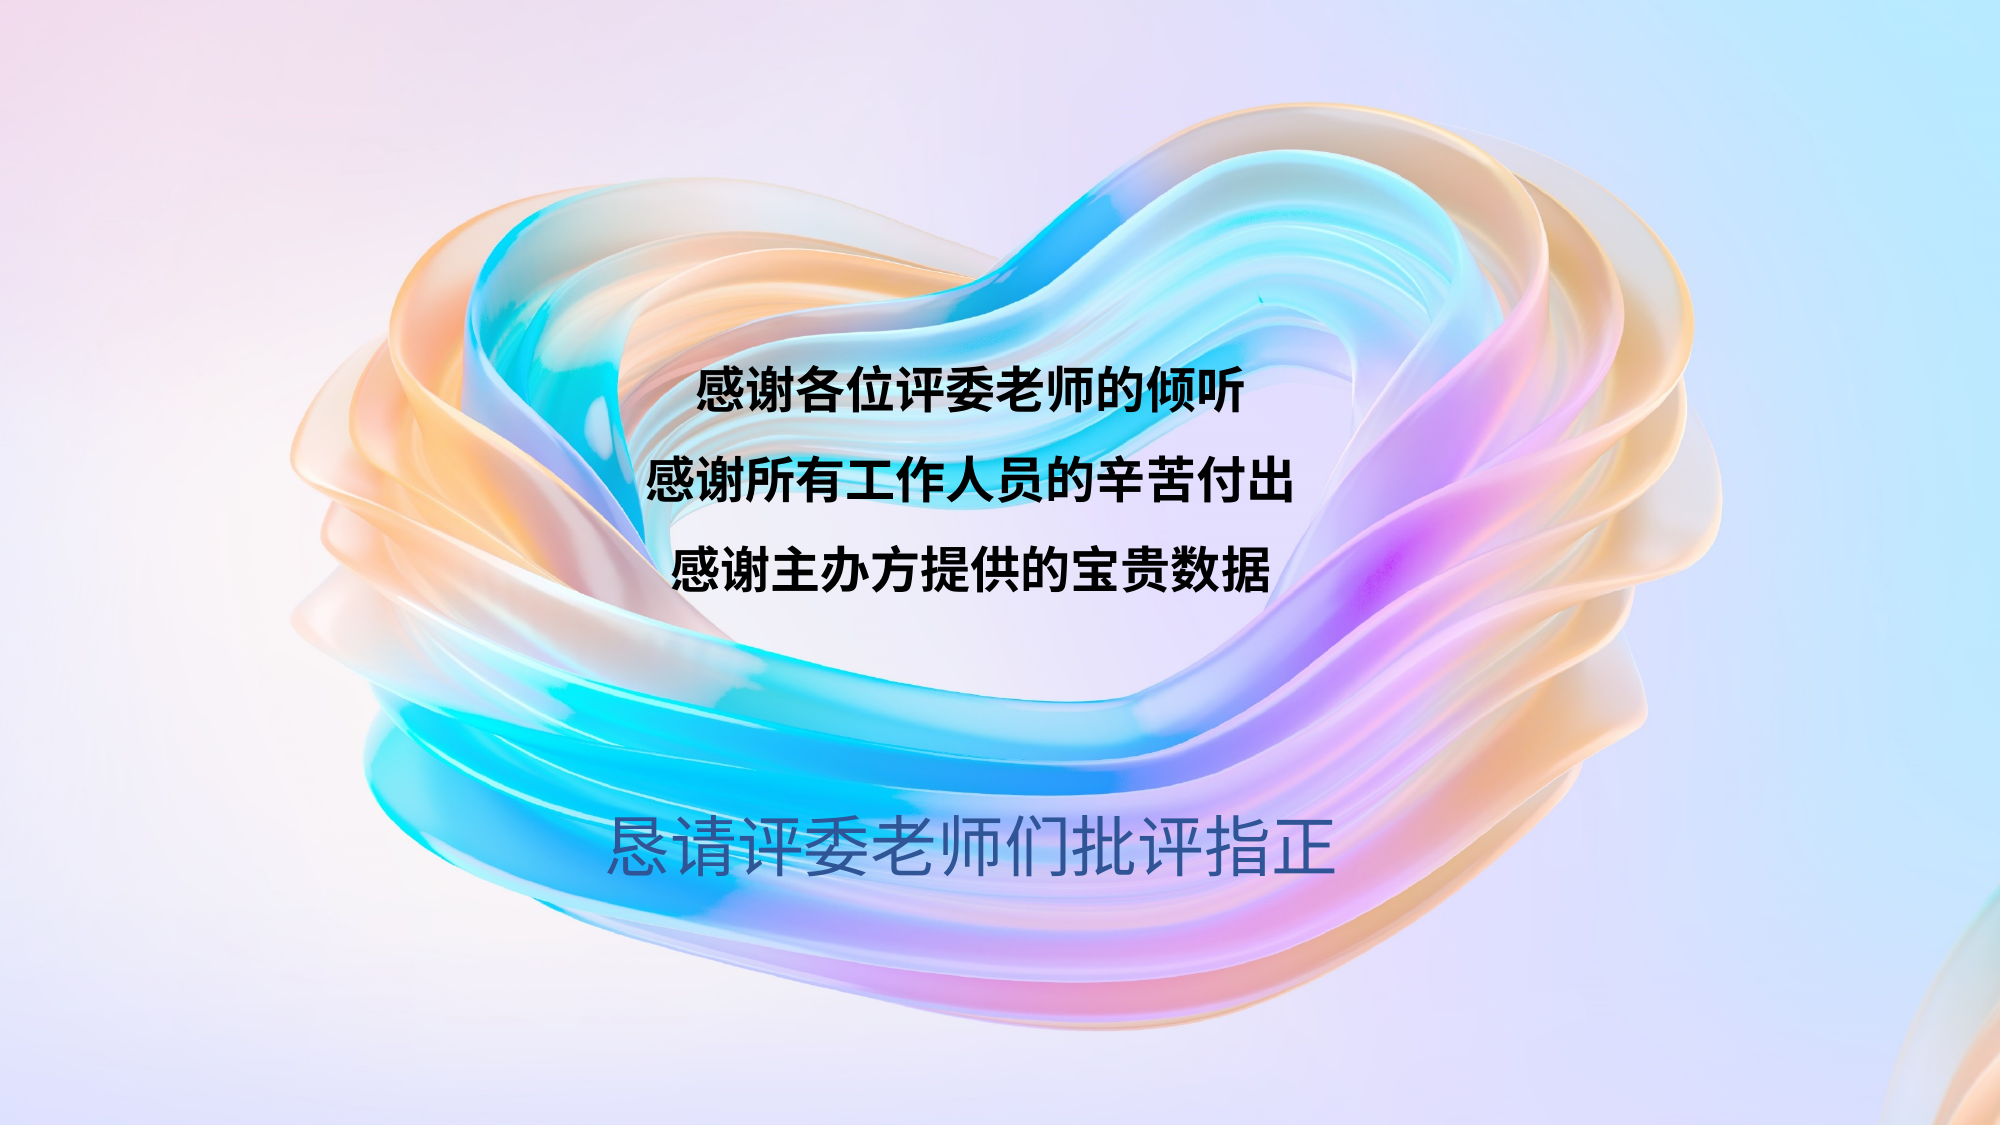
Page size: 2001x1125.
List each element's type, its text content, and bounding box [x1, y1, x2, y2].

picture [0, 0, 2000, 1125]
text_box 恳请评委老师们批评指正 [470, 797, 1471, 892]
text_box 感谢各位评委老师的倾听 感谢所有工作人员的辛苦付出 感谢主办方提供的宝贵数据 [470, 320, 1471, 606]
